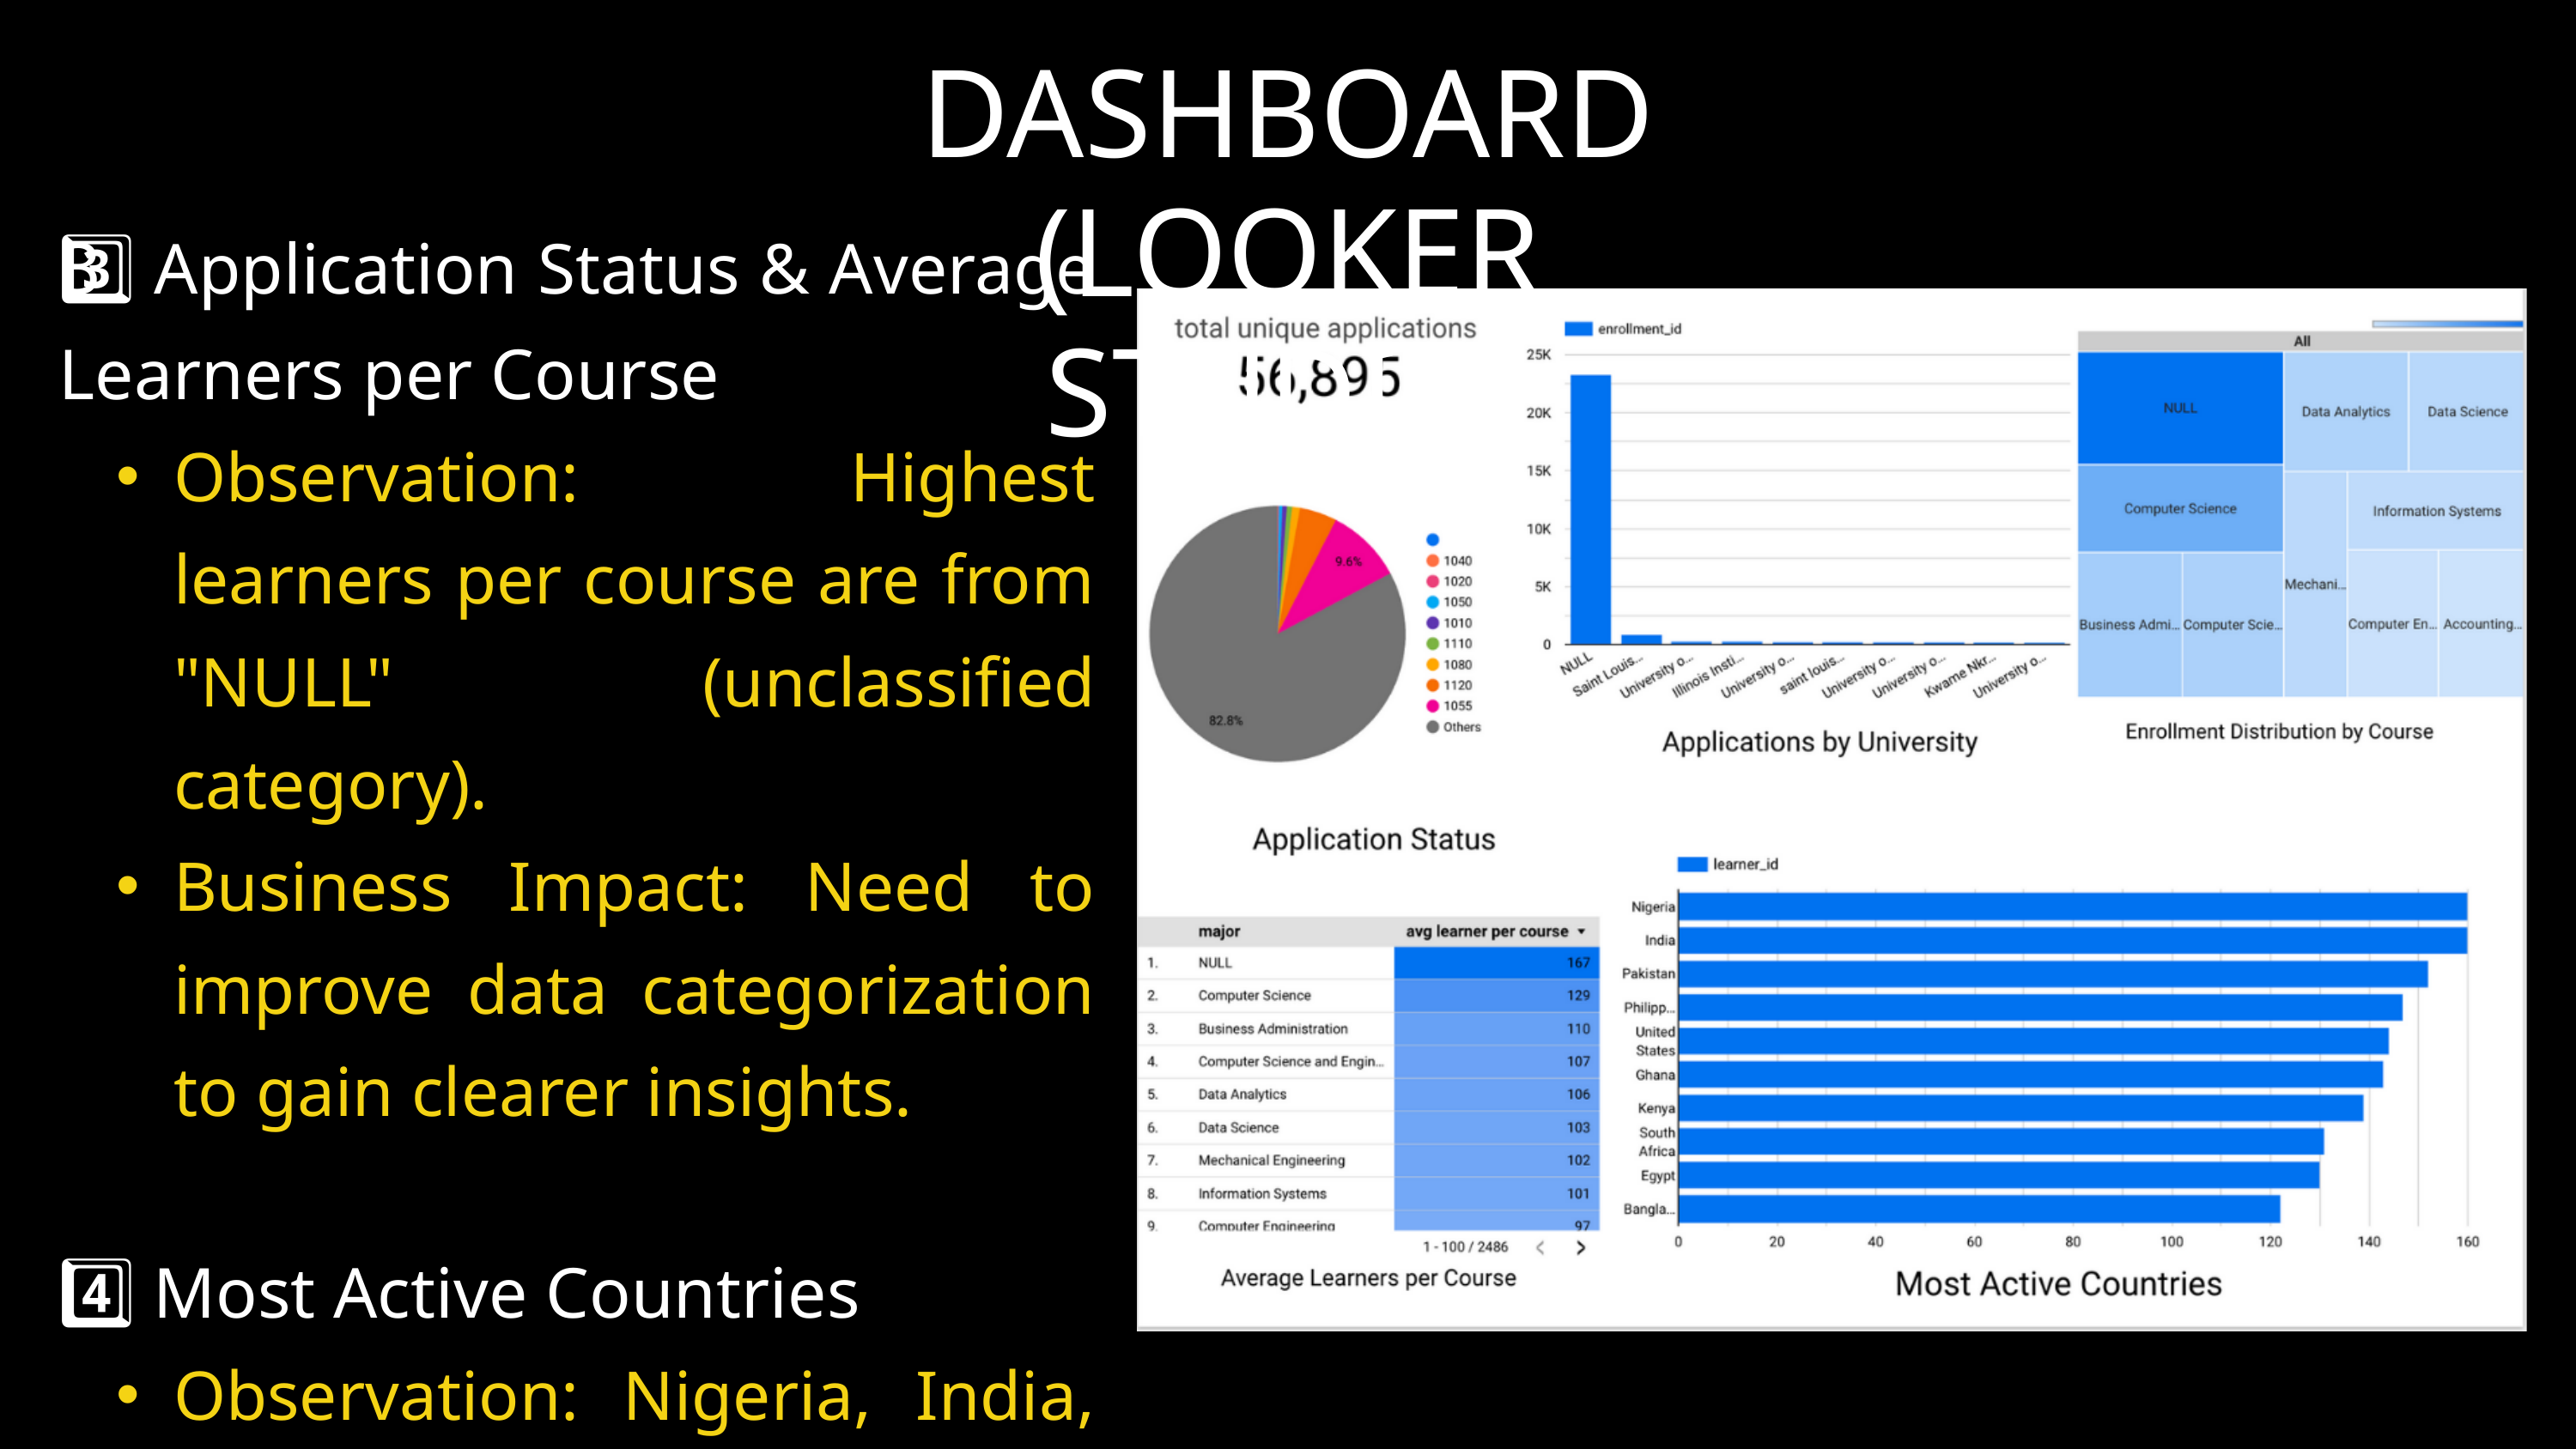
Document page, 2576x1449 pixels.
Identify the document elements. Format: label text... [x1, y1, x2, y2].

text_box DASHBOARD (LOOKER STUDIO) [794, 41, 1782, 461]
text_box 3️⃣ Application Status & Average Learners per Course Observation: Highest learners per course are from "NULL" (unclassified category). Business Impact: Need to improve data categorization to gain clearer insights. 4️⃣ Most Active Countries Observation: Nigeria, India, and Pakistan have the highest engagement. Business Impact: Helps in targeted marketing and regional course offerings. [58, 203, 1097, 1449]
text_box [1137, 288, 2527, 1331]
